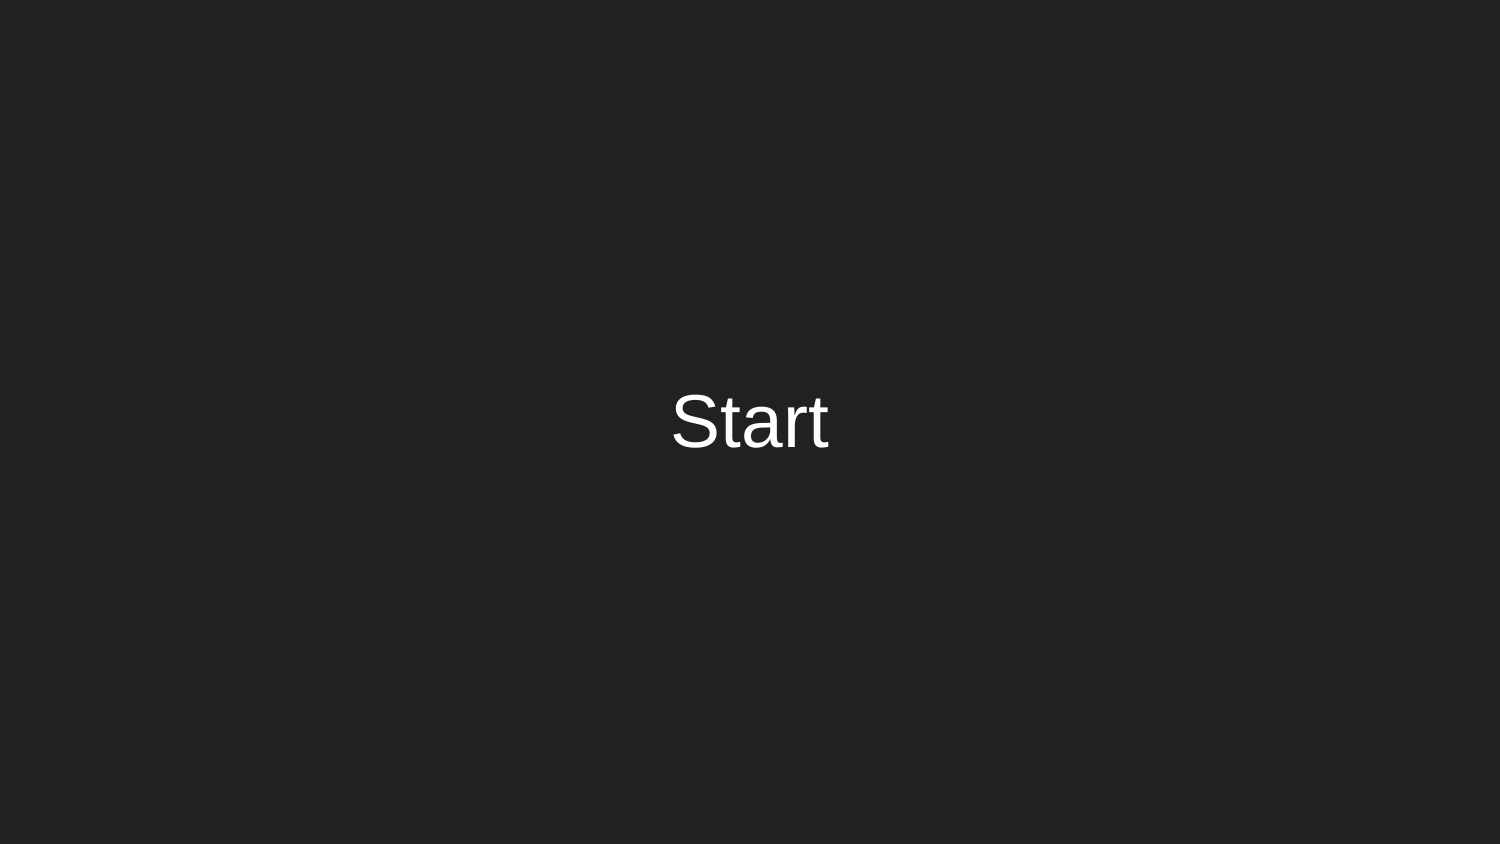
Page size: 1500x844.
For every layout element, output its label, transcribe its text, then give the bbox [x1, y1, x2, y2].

title Start [51, 352, 1449, 491]
